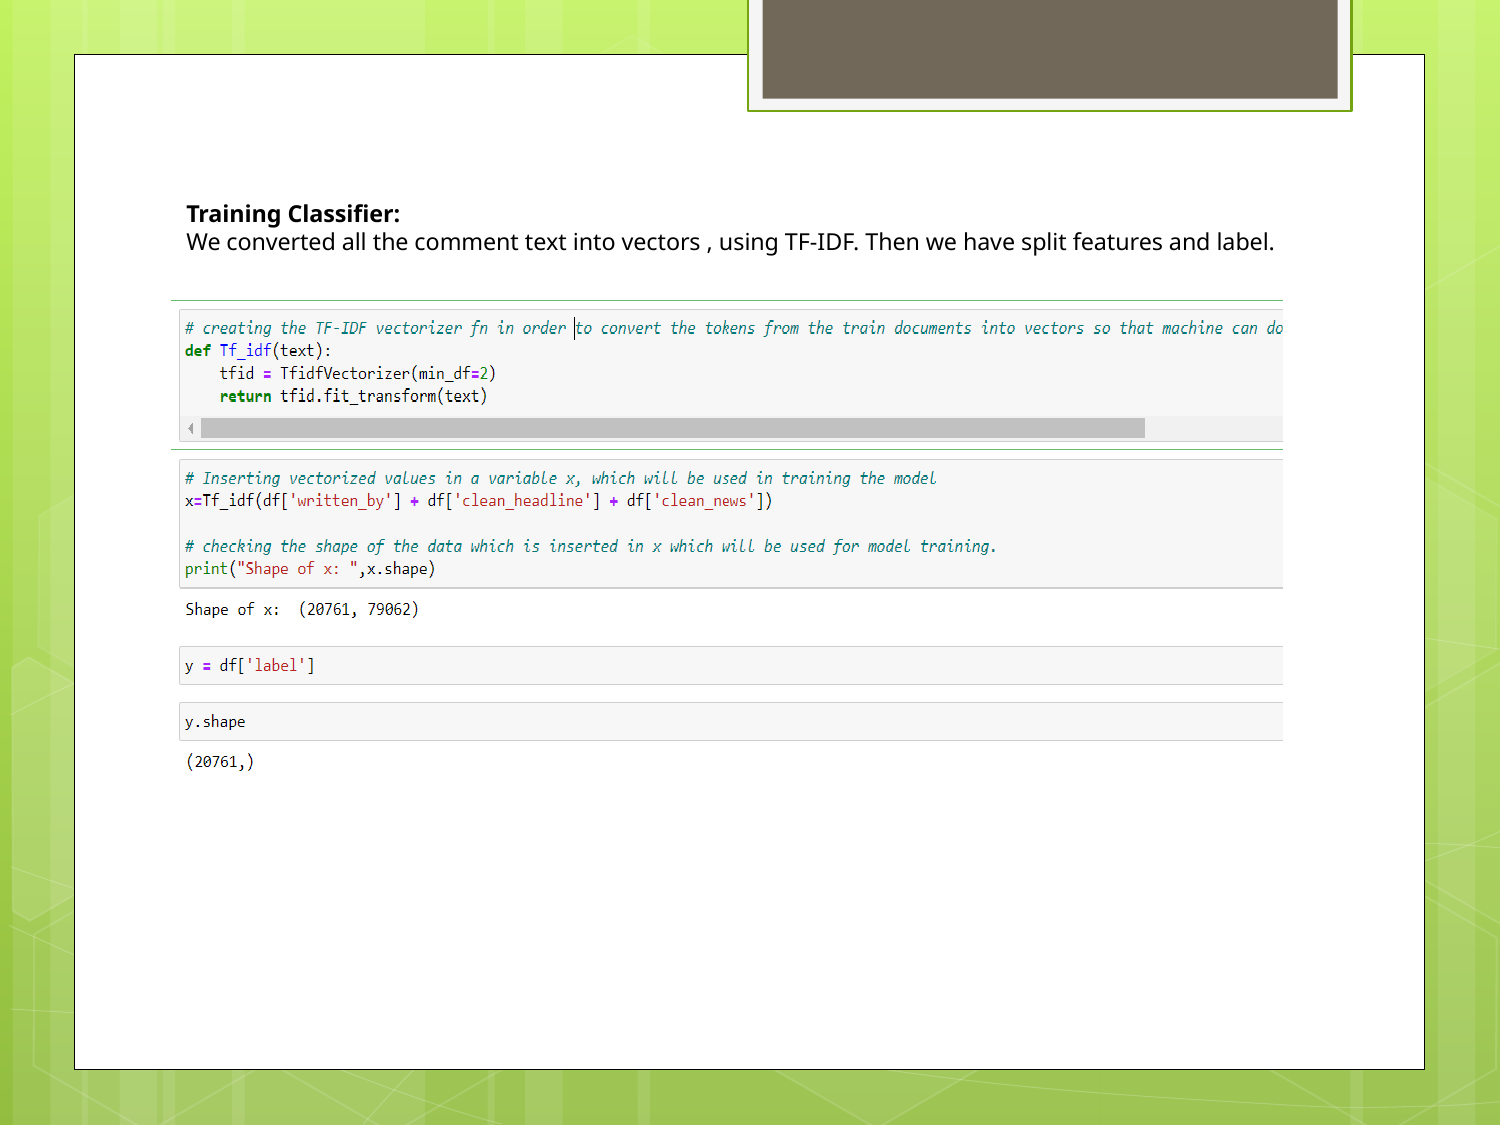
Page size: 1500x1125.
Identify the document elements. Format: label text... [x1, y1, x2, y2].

title Training Classifier: We converted all the comment text into vectors , using TF-IDF. Then we have split features and label. [171, 168, 1324, 291]
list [170, 290, 1284, 788]
